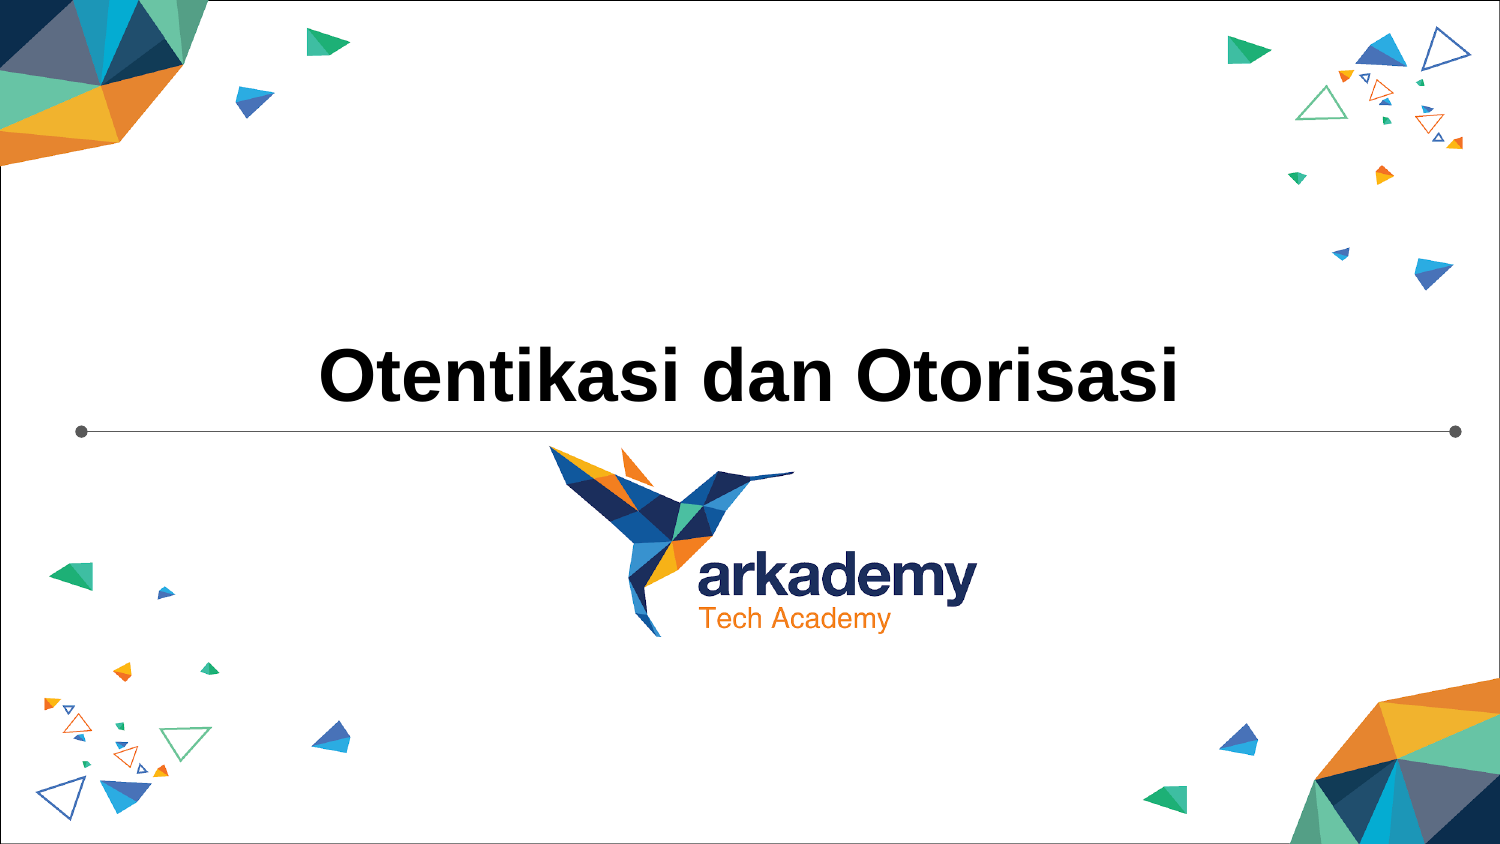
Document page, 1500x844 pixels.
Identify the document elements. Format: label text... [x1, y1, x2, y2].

title Otentikasi dan Otorisasi [51, 302, 1449, 441]
picture [0, 0, 1500, 844]
